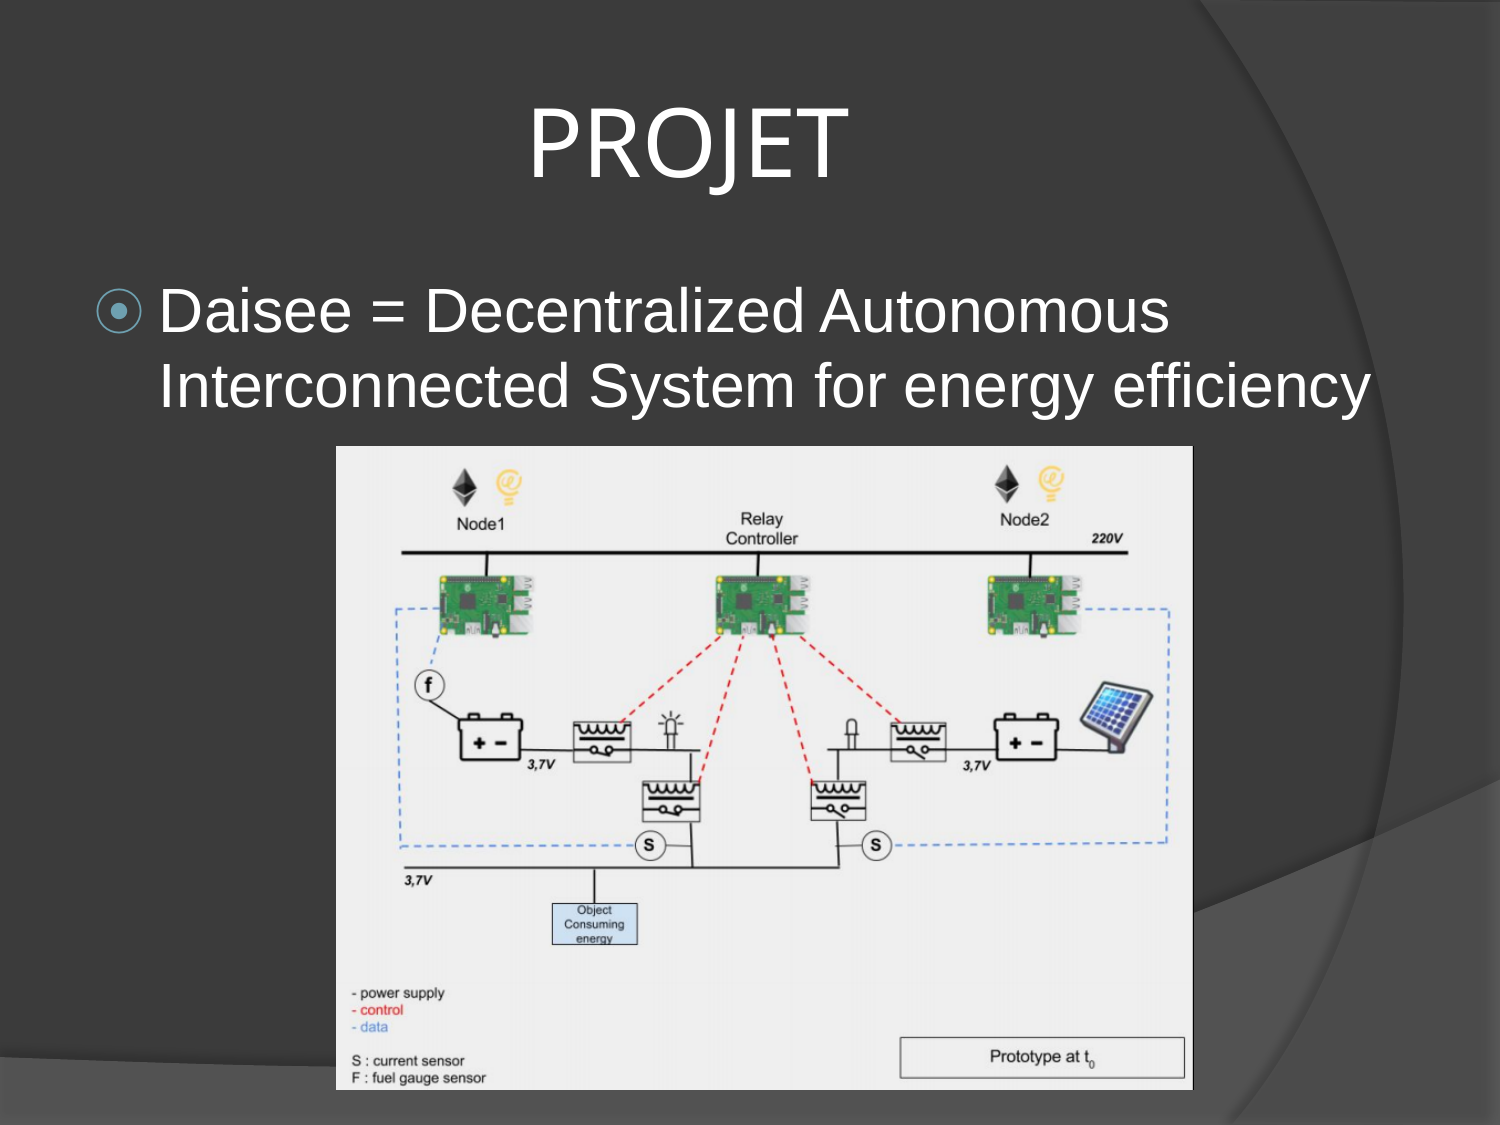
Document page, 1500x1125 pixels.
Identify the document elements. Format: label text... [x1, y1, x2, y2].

title PROJET [75, 45, 1300, 233]
picture [336, 446, 1194, 1091]
list Daisee = Decentralized Autonomous Interconnected System for energy efficiency [75, 262, 1402, 1005]
